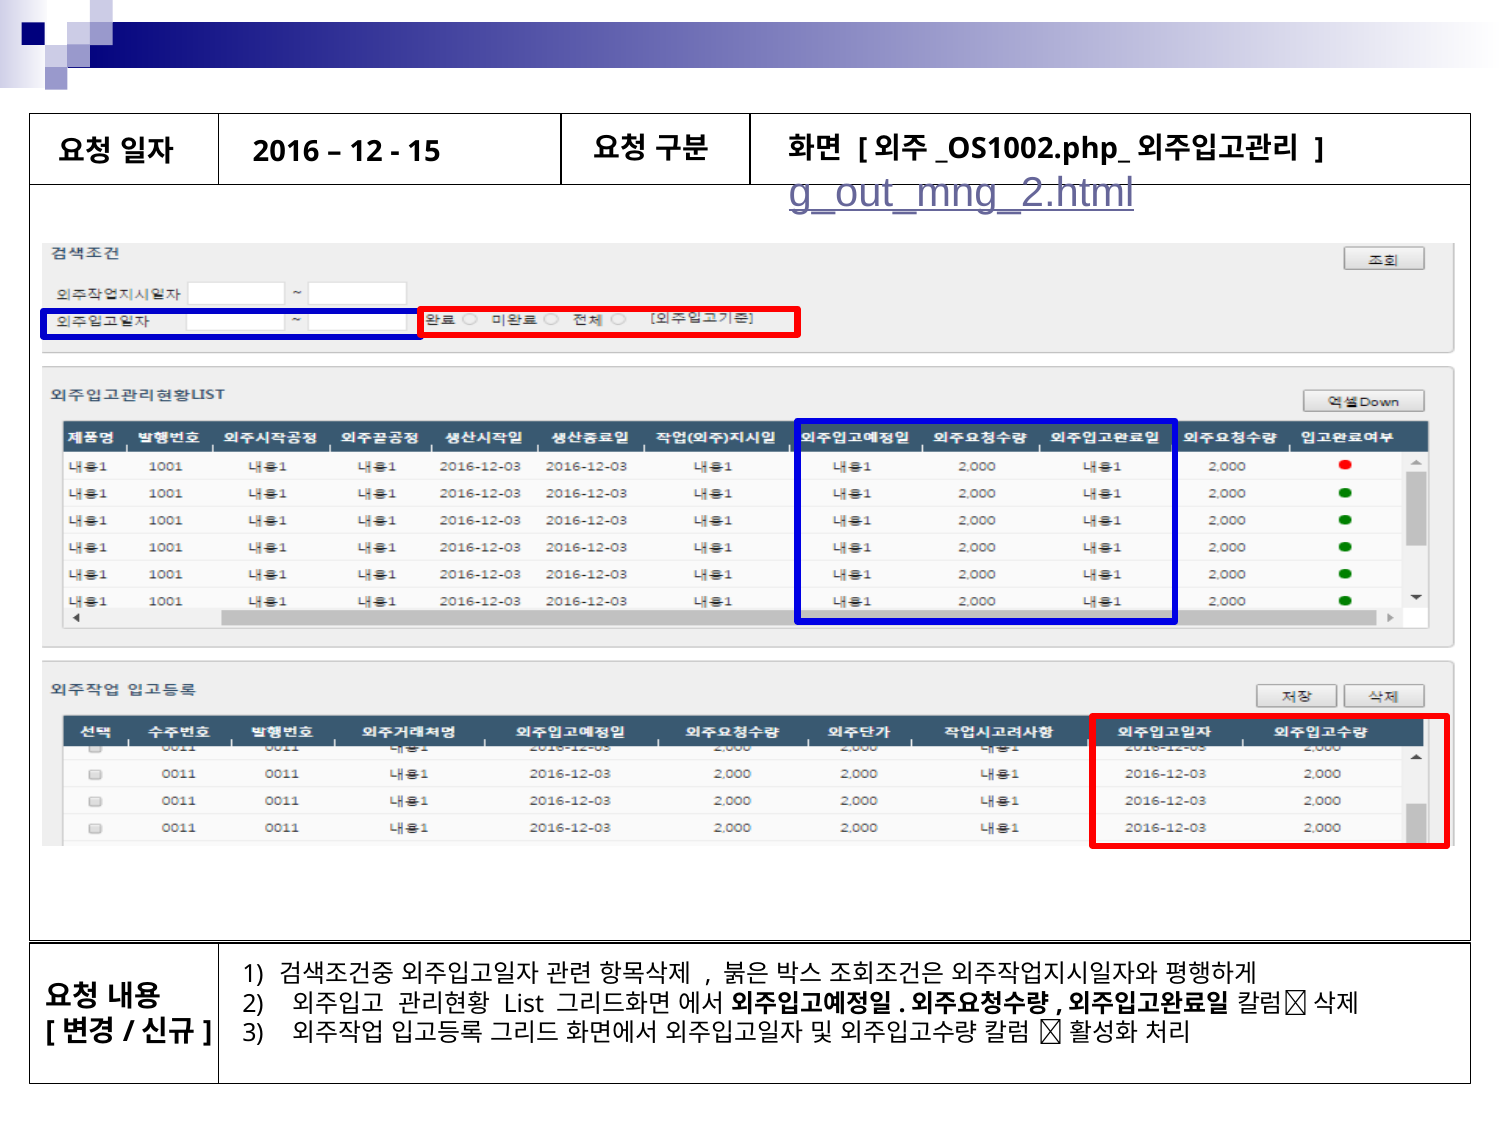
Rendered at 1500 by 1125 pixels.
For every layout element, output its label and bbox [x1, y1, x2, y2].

picture [41, 243, 1458, 847]
text_box [29, 113, 1471, 1084]
